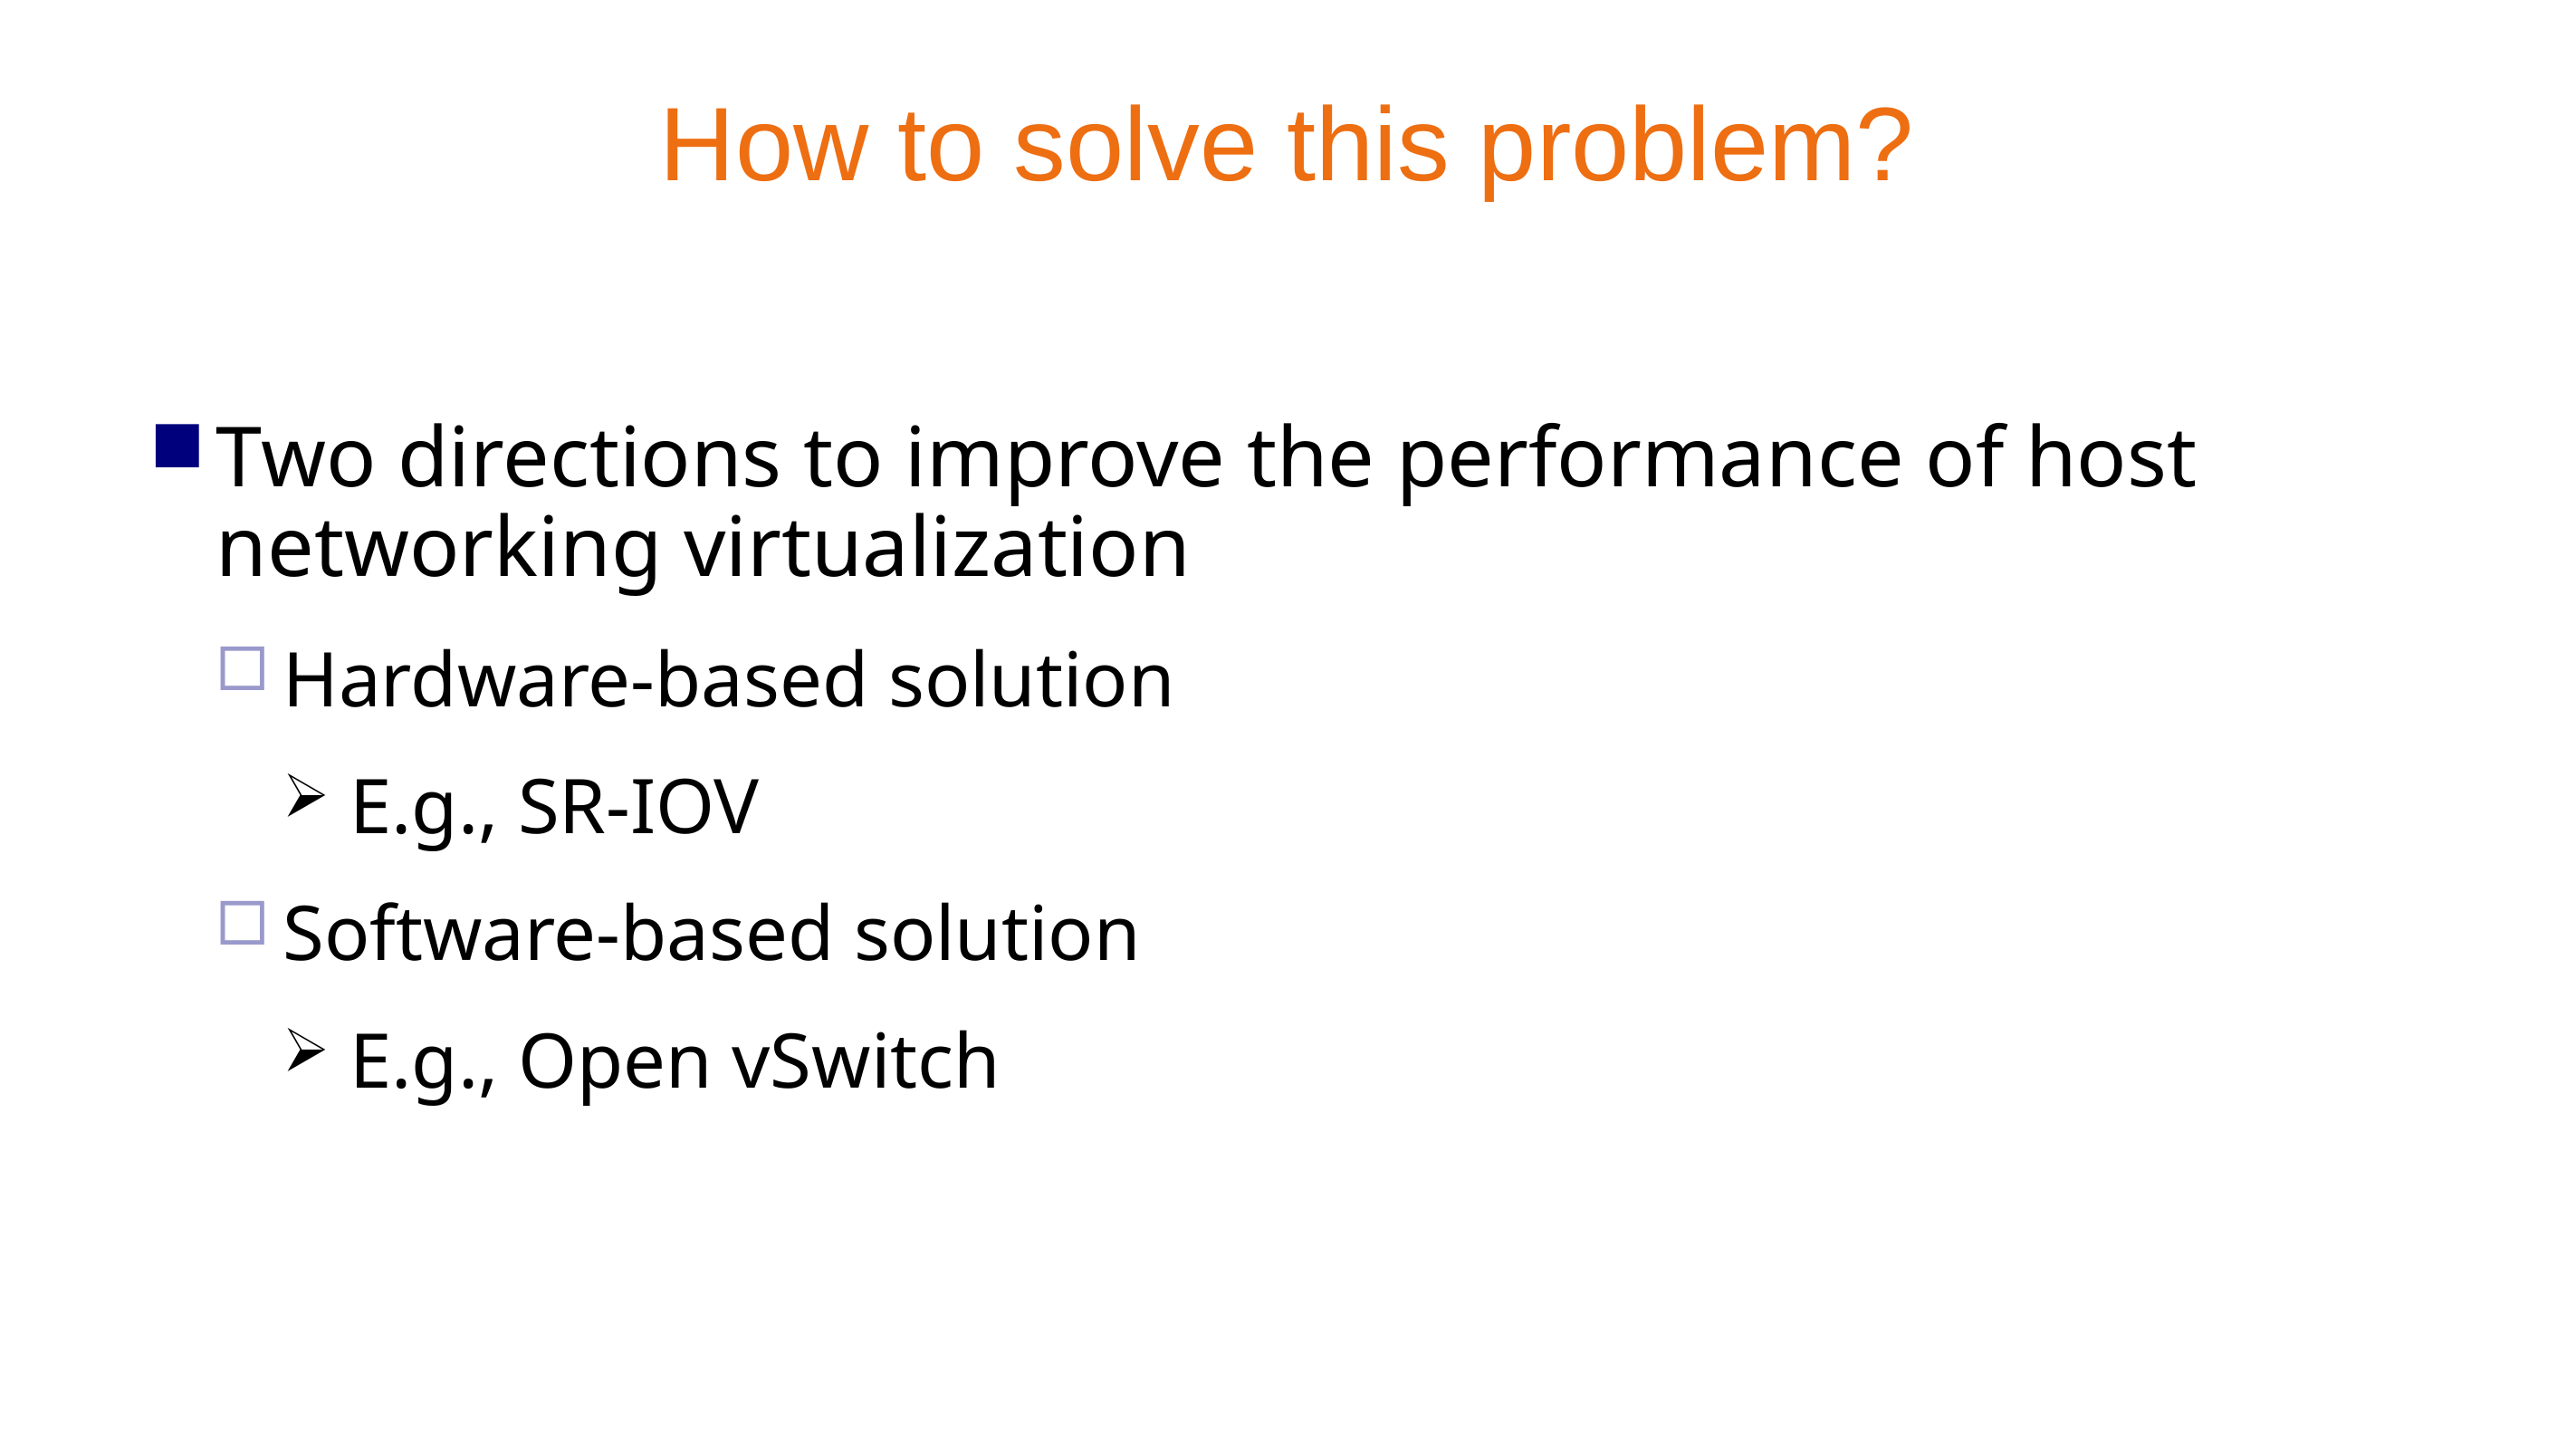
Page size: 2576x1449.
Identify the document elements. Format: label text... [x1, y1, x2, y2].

title How to solve this problem? [275, 5, 2301, 272]
text_box Two directions to improve the performance of host networking virtualization Hardware-based solution E.g., SR-IOV Software-based solution E.g., Open vSwitch [135, 408, 2504, 1256]
